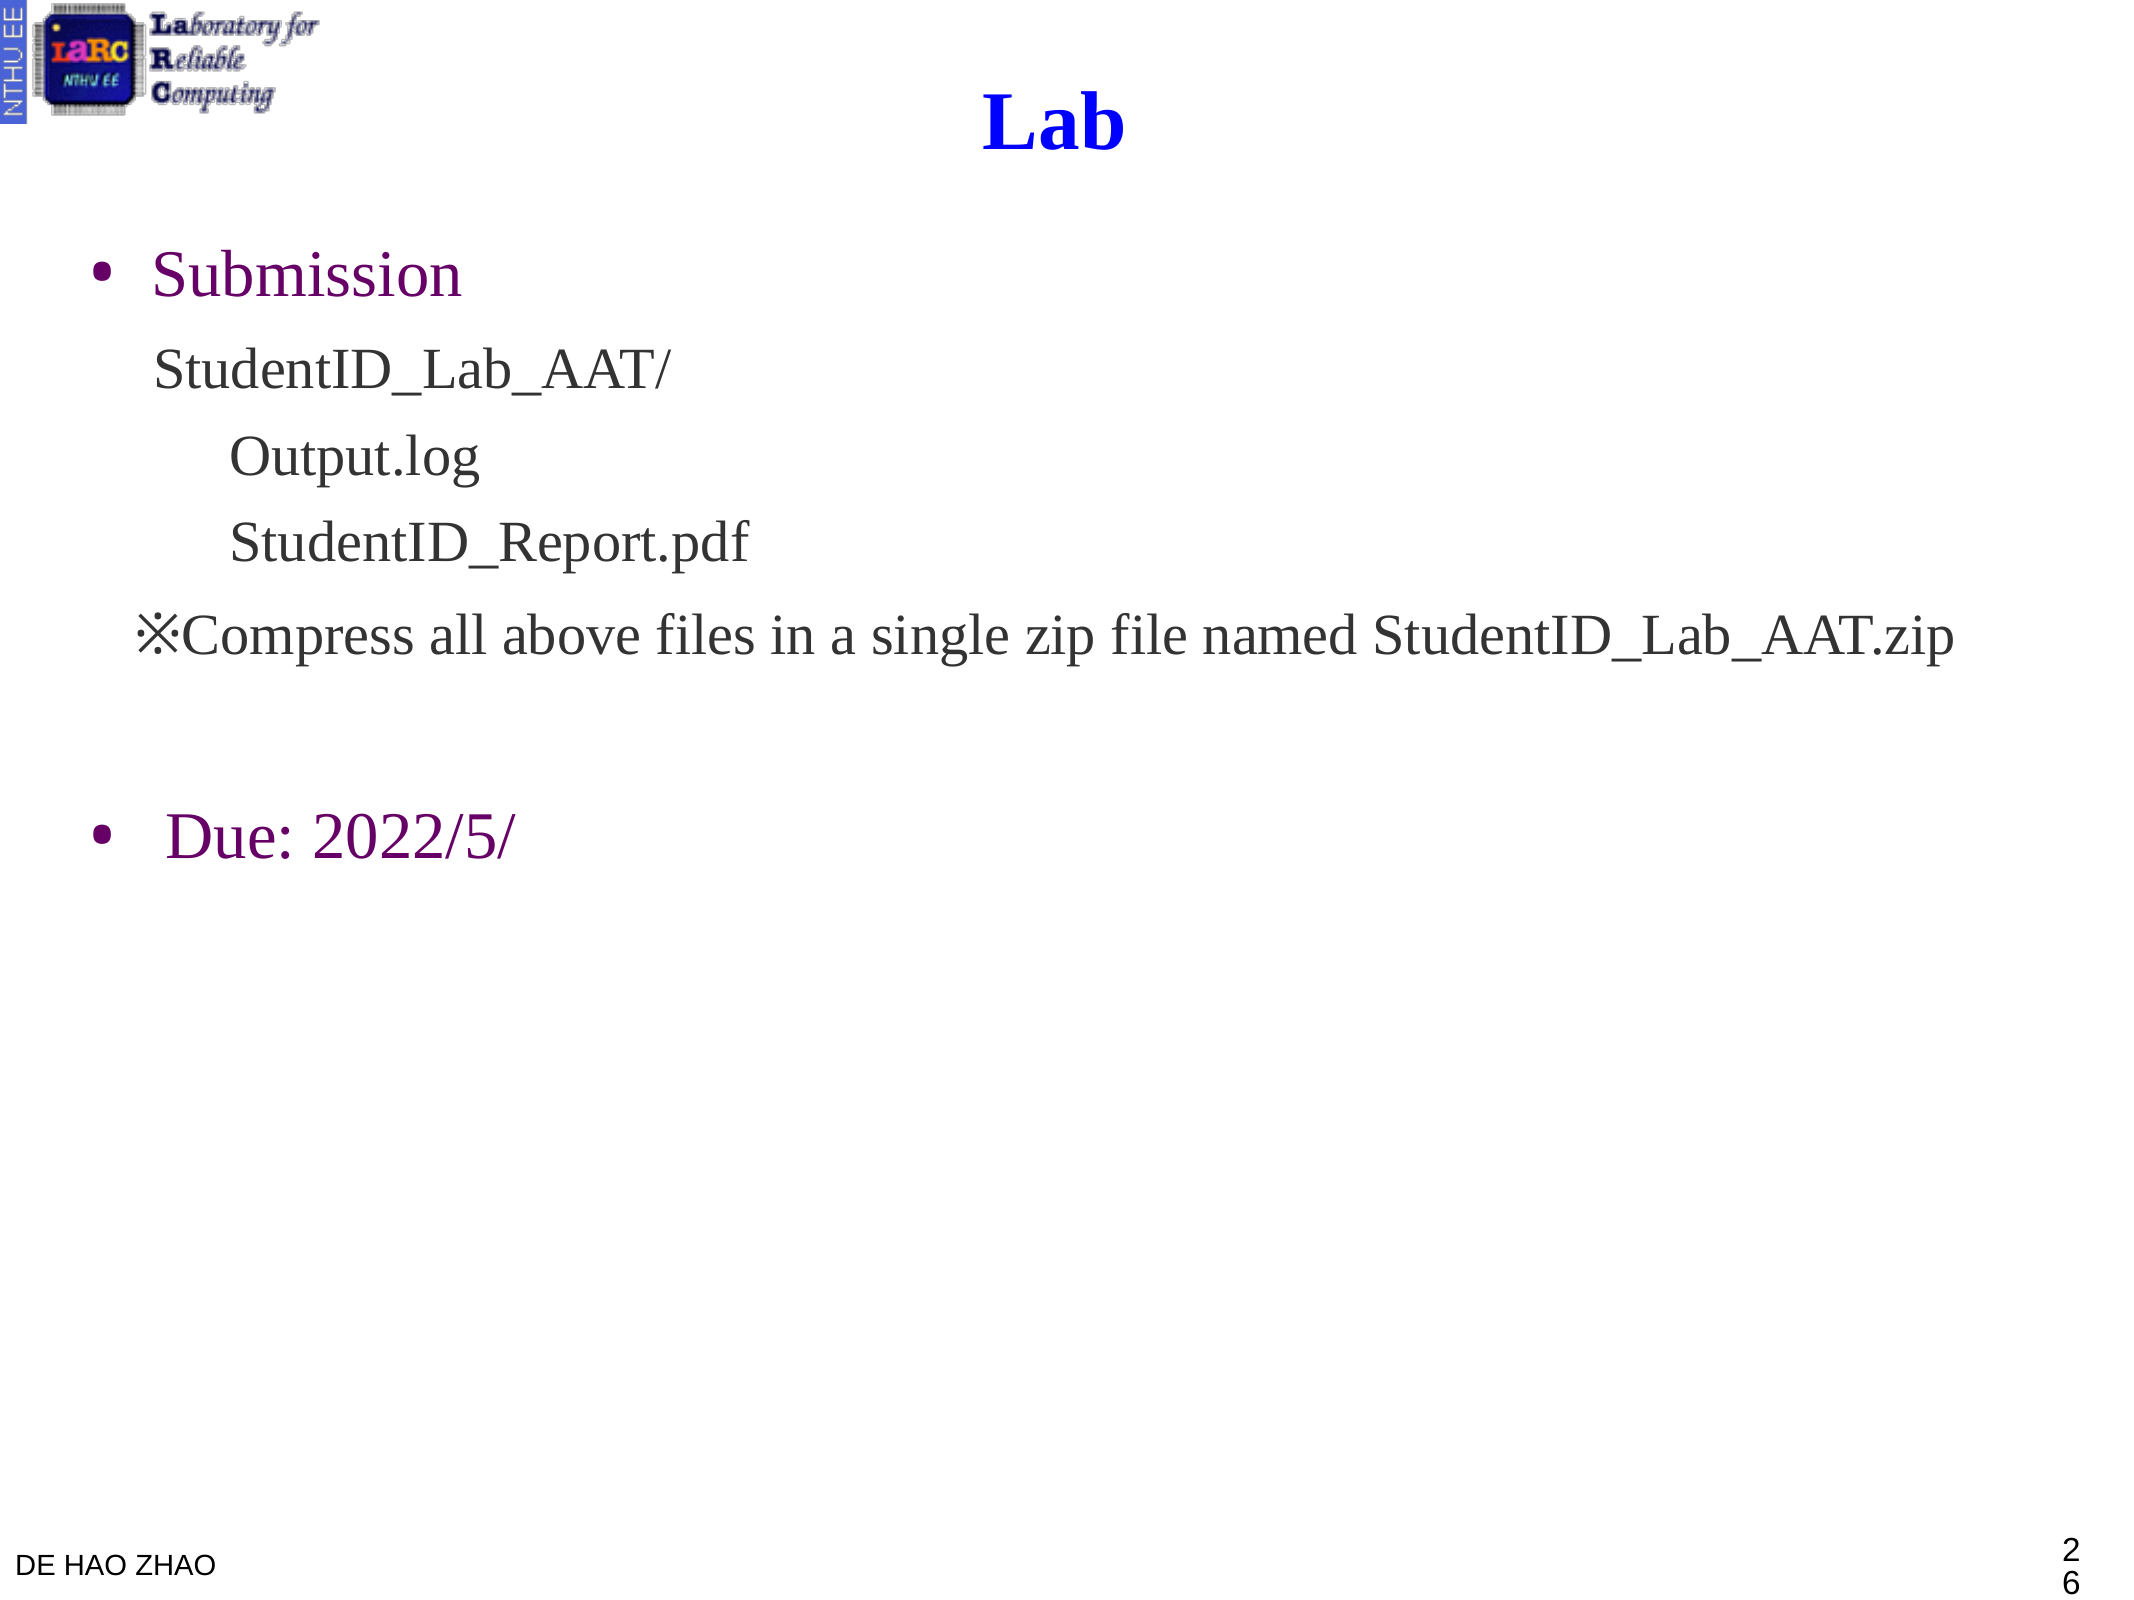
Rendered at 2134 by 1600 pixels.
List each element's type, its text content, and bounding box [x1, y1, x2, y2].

slide_number 26 [2046, 1520, 2108, 1572]
list Submission StudentID_Lab_AAT/ Output.log StudentID_Report.pdf ※Compress all above files in a single zip file named StudentID_Lab_AAT.zip Due: 2022/5/ [74, 220, 2048, 1533]
title Lab [74, 9, 2045, 220]
picture [0, 0, 328, 124]
